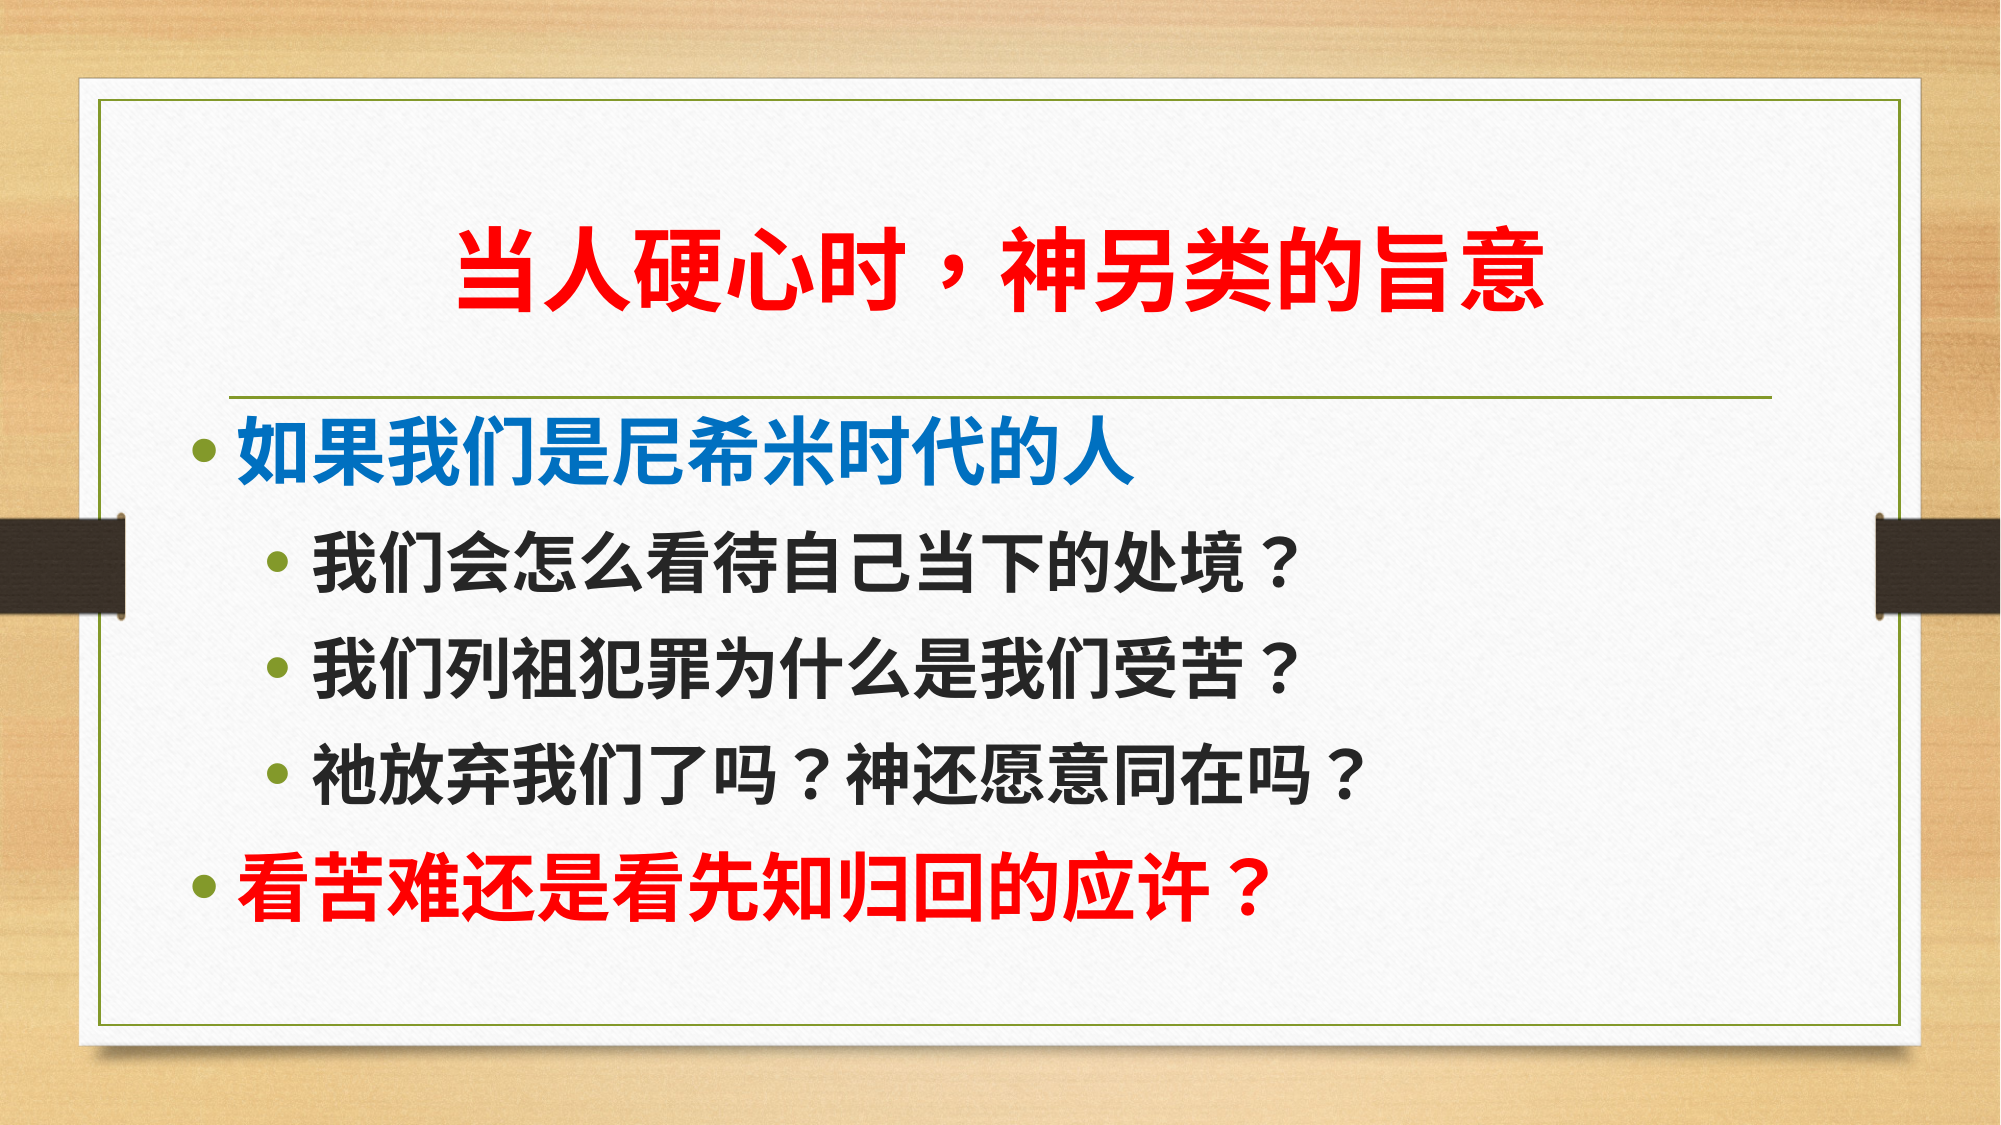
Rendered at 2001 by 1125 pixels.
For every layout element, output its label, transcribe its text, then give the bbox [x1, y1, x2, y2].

list 如果我们是尼希米时代的人 我们会怎么看待自己当下的处境？ 我们列祖犯罪为什么是我们受苦？ 祂放弃我们了吗？神还愿意同在吗？ 看苦难还是看先知归回的应许？ [174, 397, 1788, 991]
title 当人硬心时，神另类的旨意 [212, 161, 1788, 375]
picture [0, 0, 2001, 1125]
